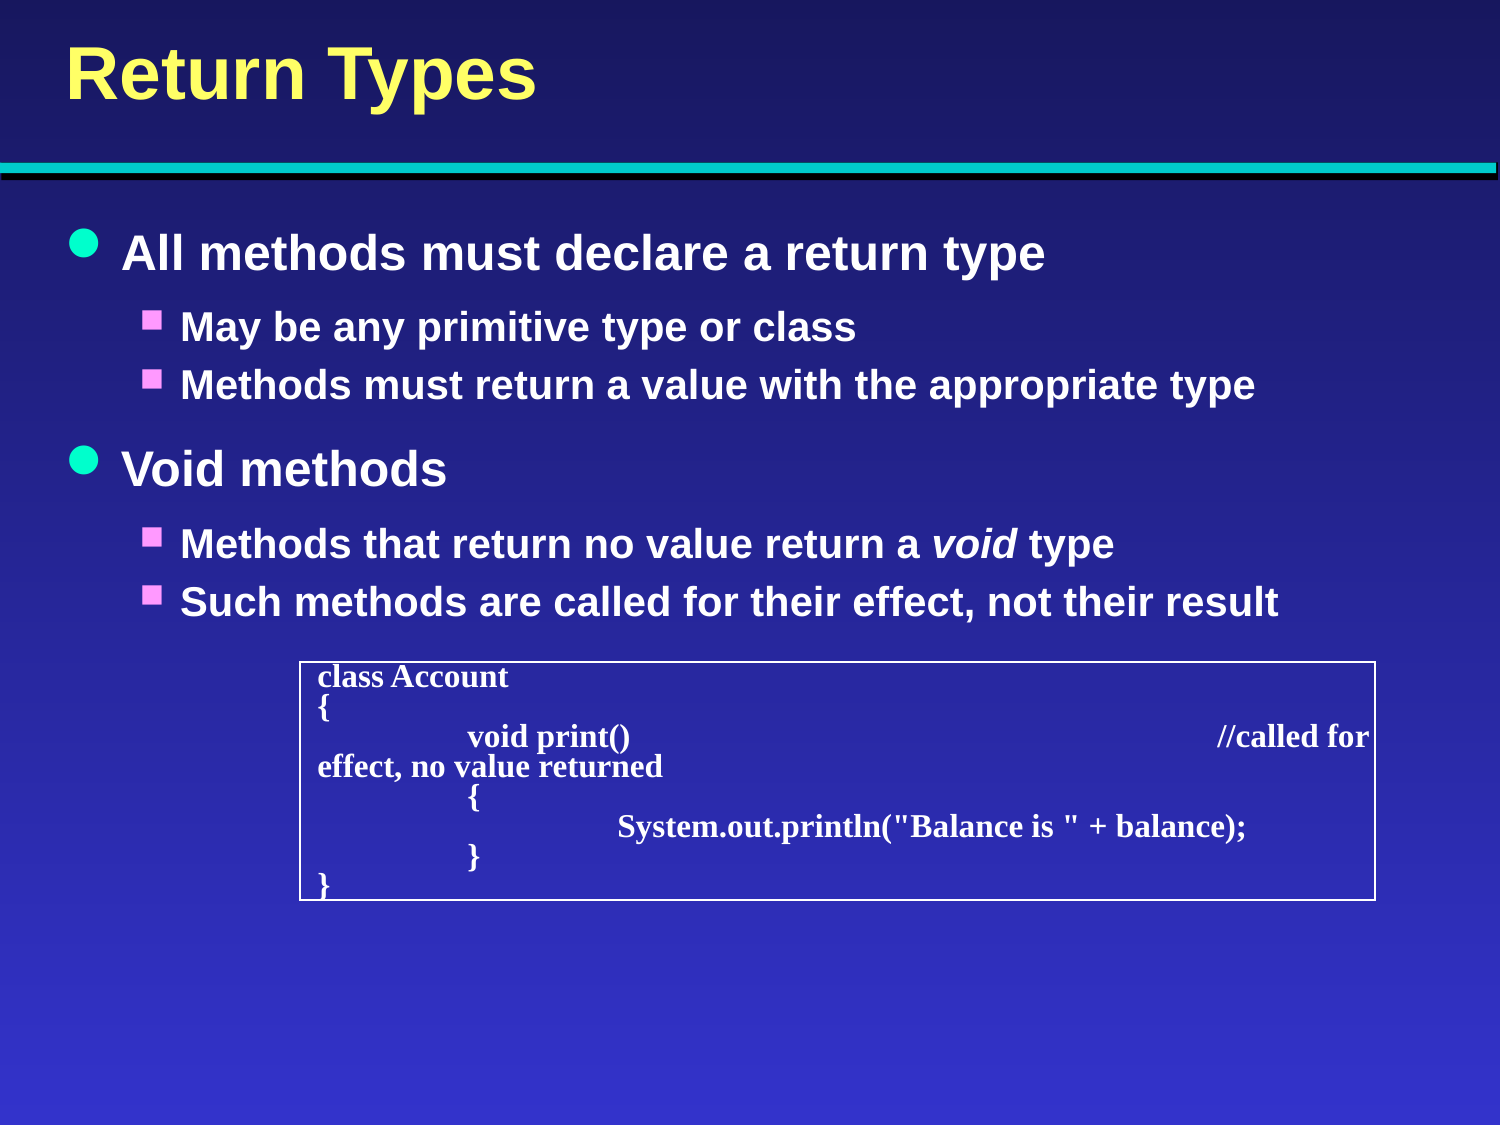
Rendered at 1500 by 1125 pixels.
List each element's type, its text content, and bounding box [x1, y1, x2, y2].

list All methods must declare a return type May be any primitive type or class Methods must return a value with the appropriate type Void methods Methods that return no value return a void type Such methods are called for their effect, not their result class Account { void print() //called for effect, no value returned { System.out.println("Balance is " + balance); } } [50, 212, 1450, 978]
title Return Types [50, 29, 1450, 121]
text_box [300, 662, 1375, 900]
